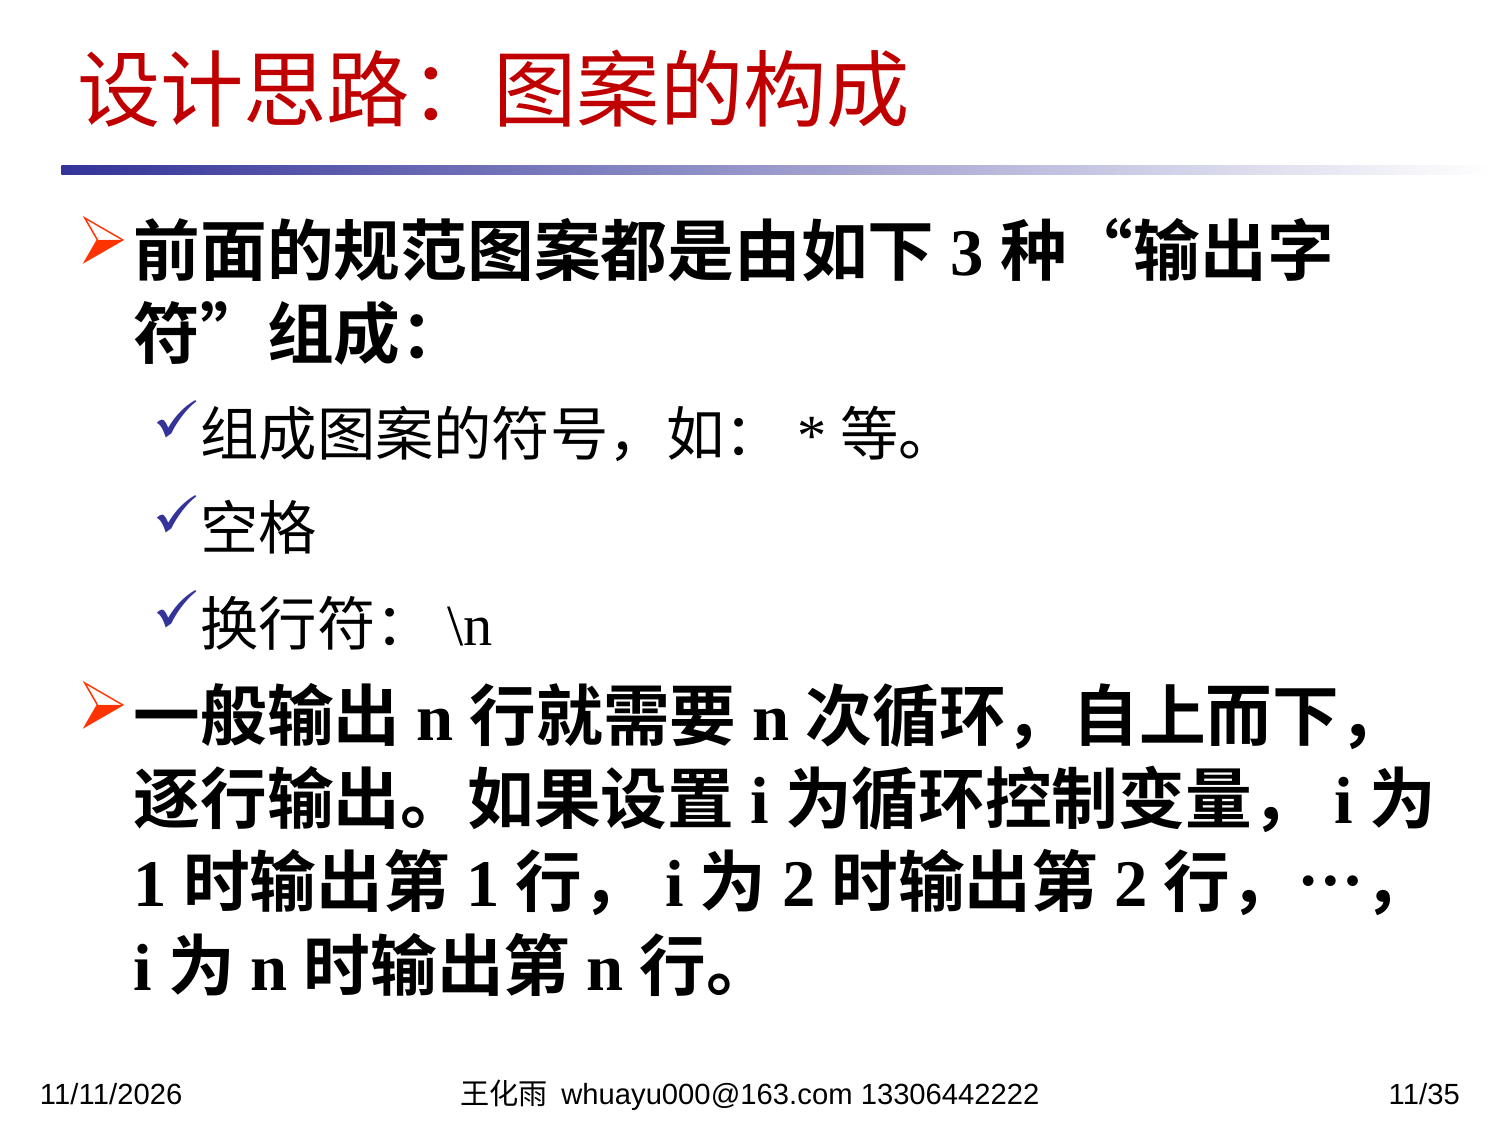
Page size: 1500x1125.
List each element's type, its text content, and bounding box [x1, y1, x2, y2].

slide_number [24, 1074, 376, 1103]
list 前面的规范图案都是由如下3种“输出字符”组成： 组成图案的符号，如：*等。 空格 换行符：\n 一般输出n行就需要n次循环，自上而下，逐行输出。如果设置i为循环控制变量，i为1时输出第1行，i为2时输出第2行，…，i为n时输出第n行。 [62, 197, 1475, 1025]
footer 王化雨 whuayu000@163.com 13306442222 [387, 1074, 1113, 1103]
title 设计思路：图案的构成 [62, 37, 1463, 138]
slide_number 11/35 [1187, 1074, 1476, 1103]
